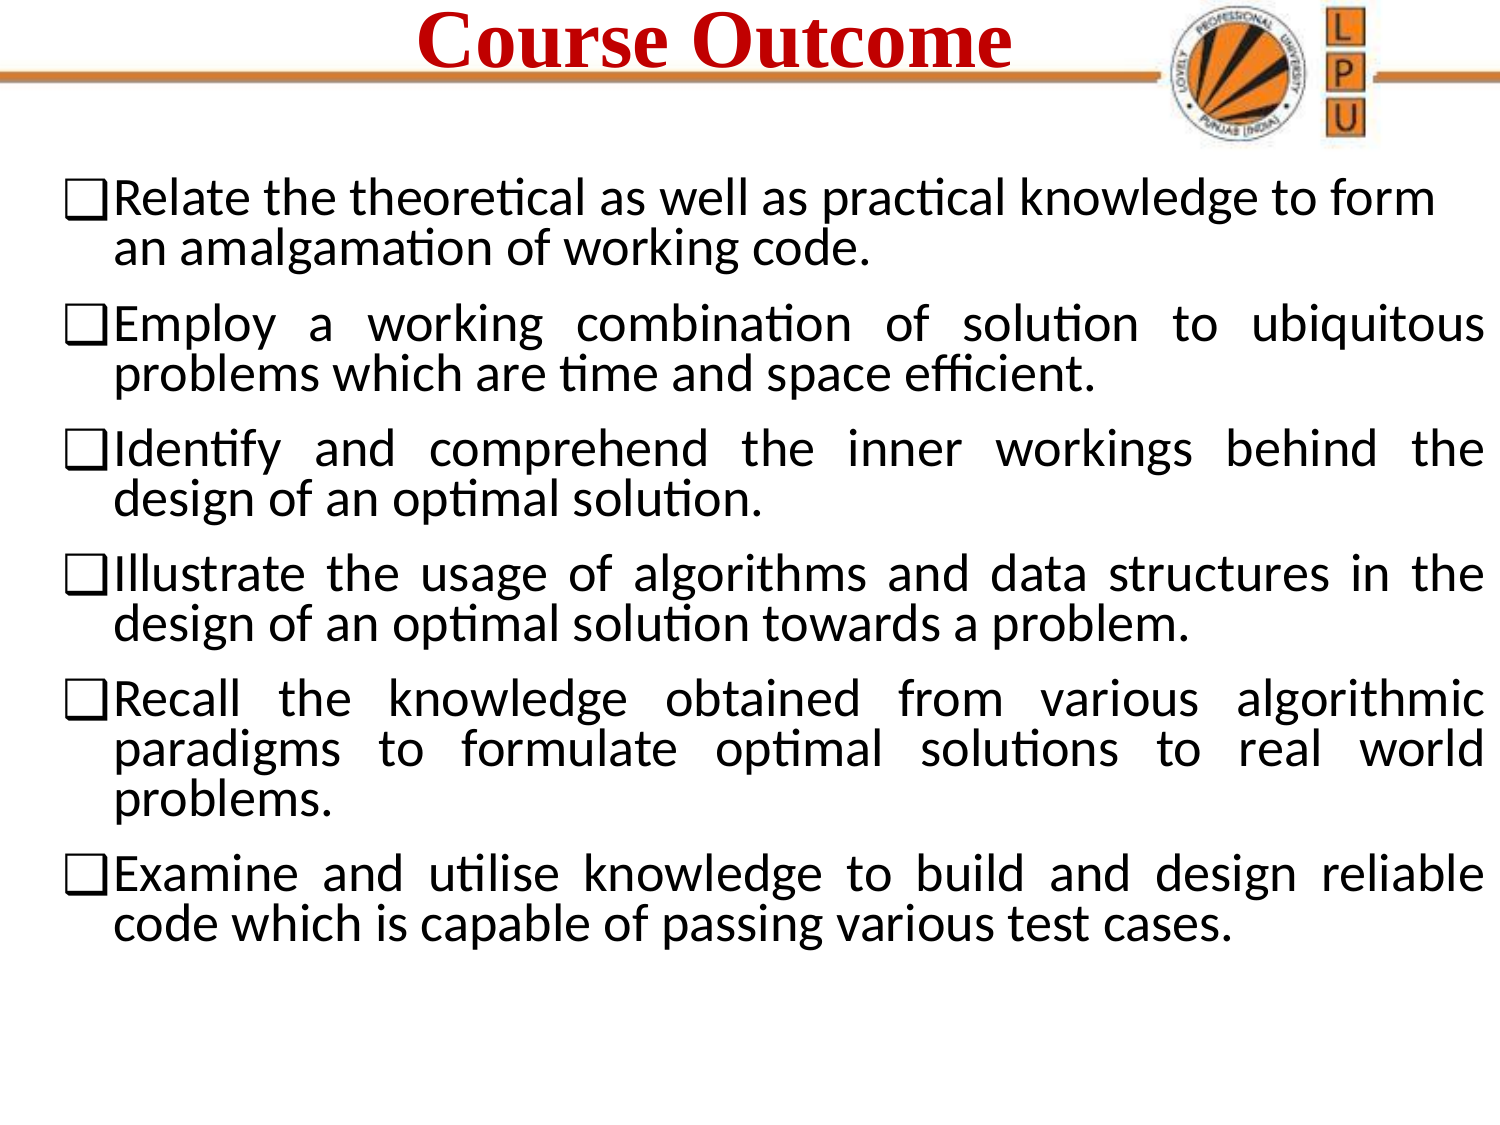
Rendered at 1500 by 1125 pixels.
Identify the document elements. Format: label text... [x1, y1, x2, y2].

list Relate the theoretical as well as practical knowledge to form an amalgamation of working code. Employ a working combination of solution to ubiquitous problems which are time and space efficient. Identify and comprehend the inner workings behind the design of an optimal solution. Illustrate the usage of algorithms and data structures in the design of an optimal solution towards a problem. Recall the knowledge obtained from various algorithmic paradigms to formulate optimal solutions to real world problems. Examine and utilise knowledge to build and design reliable code which is capable of passing various test cases. [62, 149, 1488, 1063]
picture [0, 0, 1500, 1125]
title Course Outcome [50, 0, 1380, 89]
